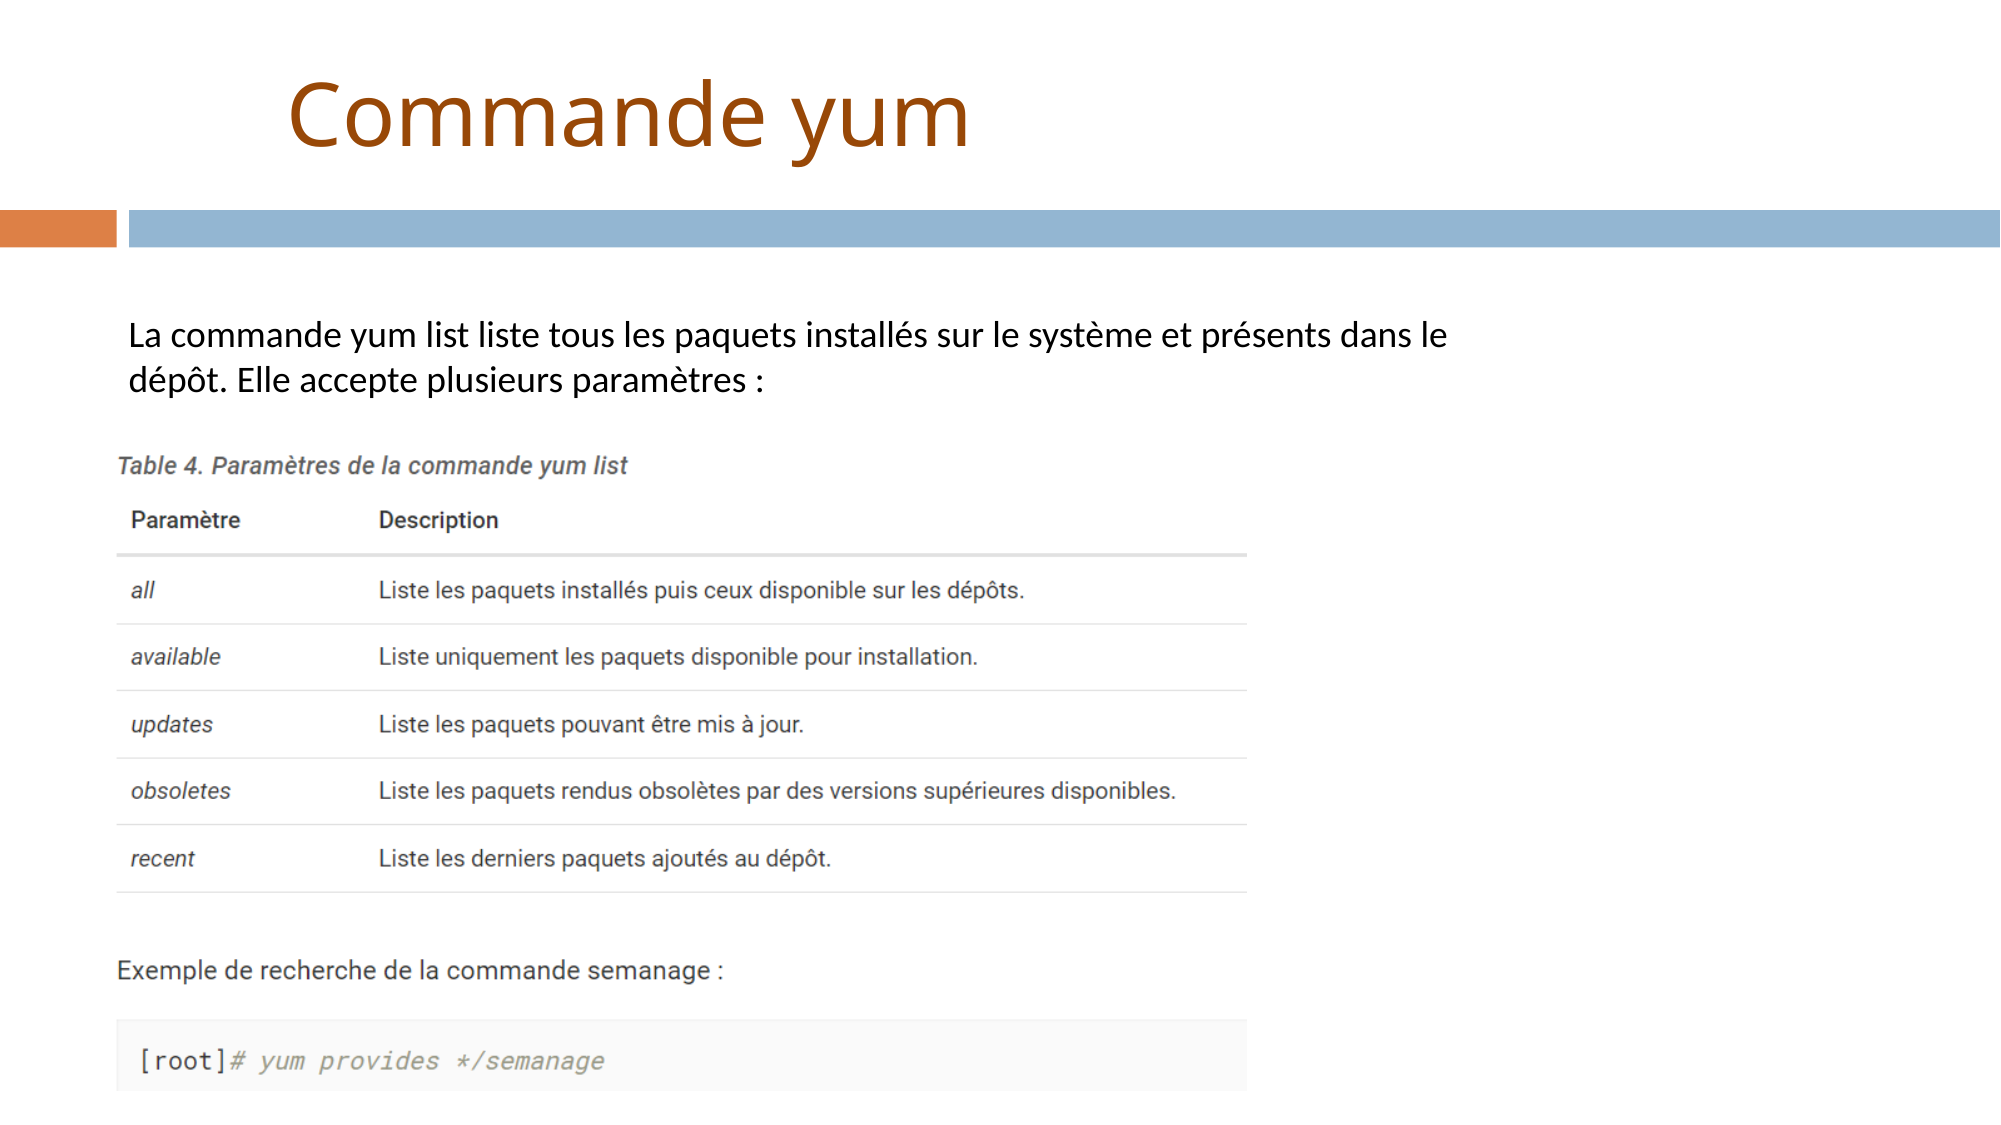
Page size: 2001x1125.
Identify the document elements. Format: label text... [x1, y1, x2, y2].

text_box La commande yum list liste tous les paquets installés sur le système et présents dans le dépôt. Elle accepte plusieurs paramètres : [113, 302, 1484, 408]
title Commande yum [286, 58, 1714, 166]
picture [113, 448, 1247, 1091]
